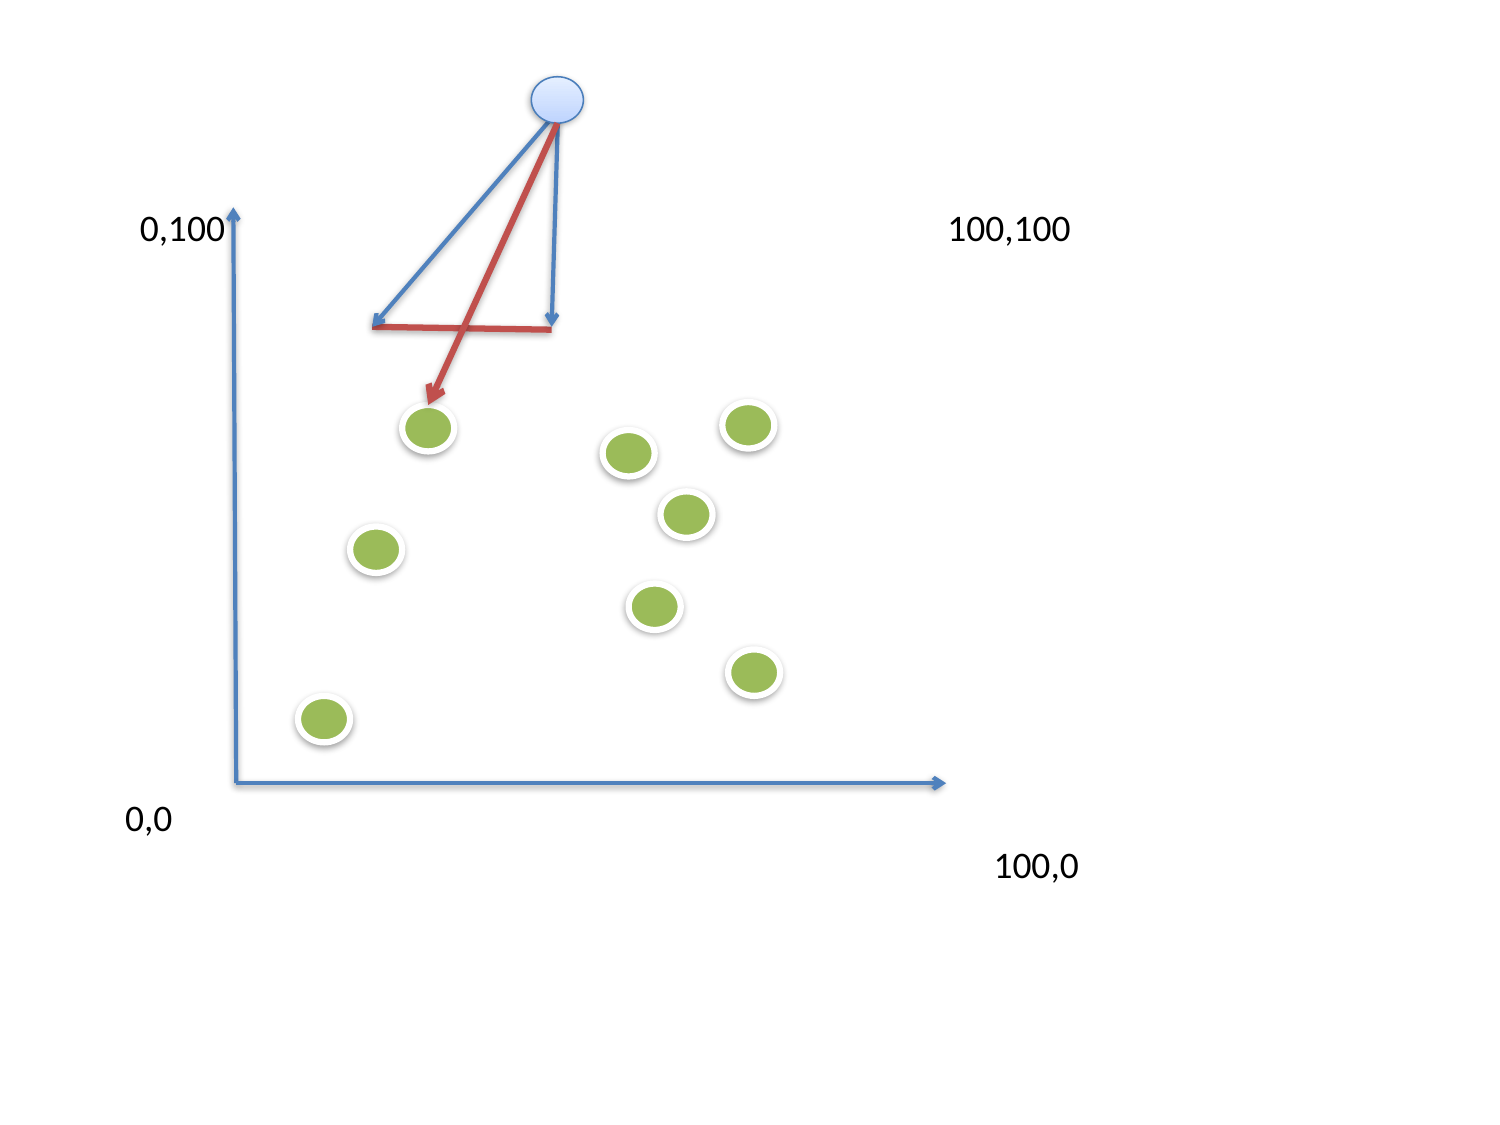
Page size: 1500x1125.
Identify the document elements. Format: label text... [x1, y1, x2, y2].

text_box [719, 398, 778, 452]
text_box 0,100 [125, 196, 241, 257]
text_box [346, 523, 406, 577]
text_box 0,0 [110, 787, 188, 847]
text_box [233, 207, 237, 784]
text_box [399, 402, 458, 455]
text_box 100,0 [978, 833, 1094, 894]
text_box [724, 646, 784, 700]
text_box 100,100 [932, 196, 1086, 257]
text_box [294, 692, 354, 746]
text_box [599, 426, 658, 480]
text_box [657, 488, 716, 541]
text_box [530, 75, 585, 124]
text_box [428, 122, 558, 406]
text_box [551, 110, 559, 123]
text_box [625, 580, 684, 634]
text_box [371, 110, 550, 328]
